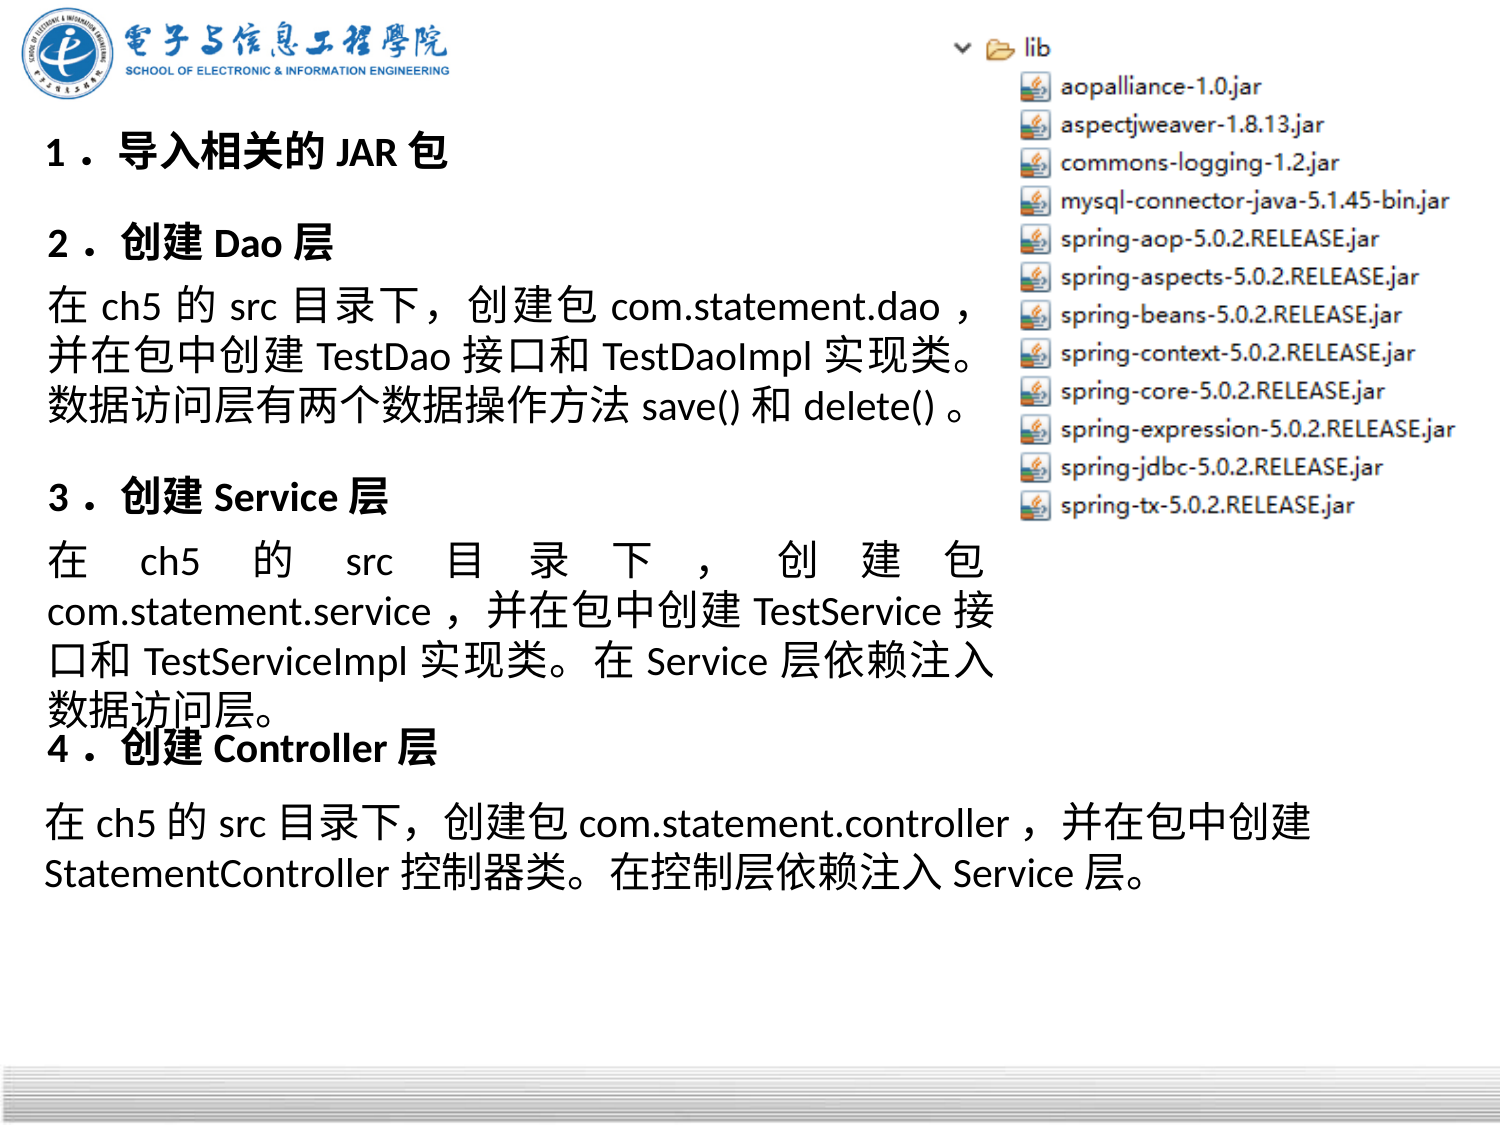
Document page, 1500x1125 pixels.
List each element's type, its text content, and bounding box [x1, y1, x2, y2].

text_box 在ch5的src目录下，创建包com.statement.service，并在包中创建TestService接口和TestServiceImpl实现类。在Service层依赖注入数据访问层。 [32, 526, 1010, 716]
text_box 3．创建Service层 [32, 458, 942, 526]
picture [0, 4, 892, 102]
title 1．导入相关的JAR包 [29, 113, 941, 187]
text_box 在ch5的src目录下，创建包com.statement.dao，并在包中创建TestDao接口和TestDaoImpl实现类。数据访问层有两个数据操作方法save()和delete()。 [32, 271, 941, 437]
text_box 2．创建Dao层 [32, 198, 941, 271]
picture [0, 30, 1500, 1125]
text_box 在ch5的src目录下，创建包com.statement.controller，并在包中创建StatementController控制器类。在控制层依赖注入Service层。 [29, 788, 1385, 904]
text_box 4．创建Controller层 [32, 716, 1308, 777]
